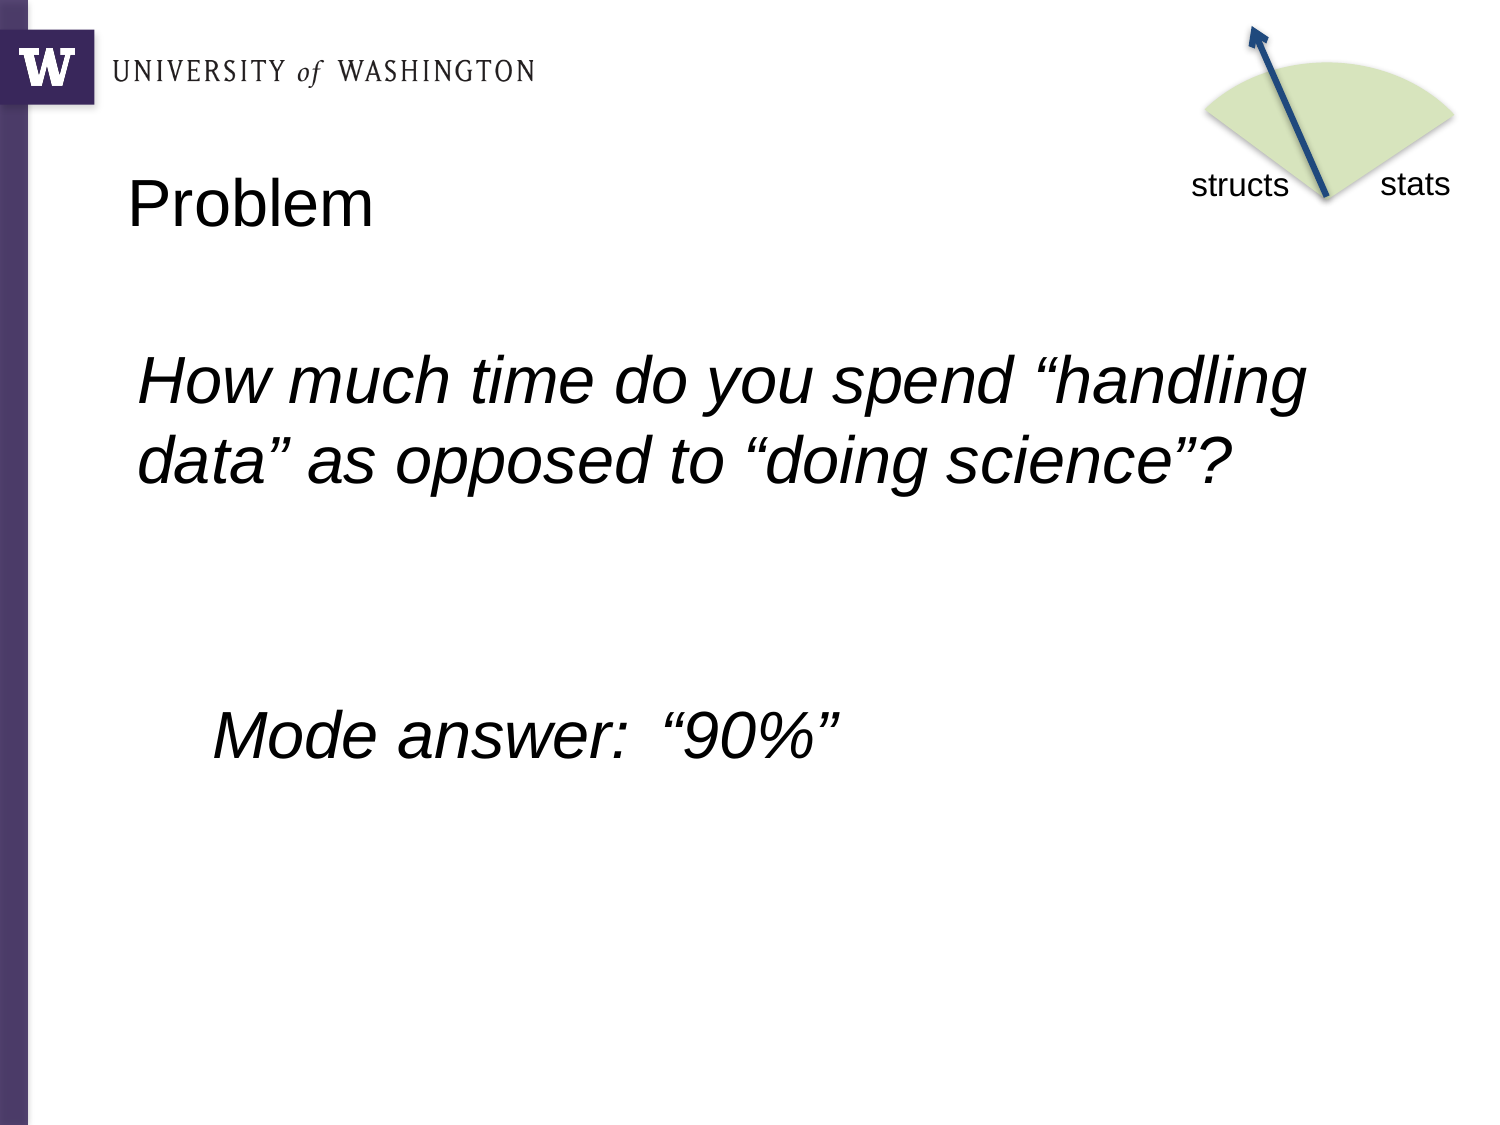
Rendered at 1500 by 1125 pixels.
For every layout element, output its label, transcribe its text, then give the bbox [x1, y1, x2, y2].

text_box “90%” [645, 684, 854, 779]
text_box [1251, 25, 1327, 197]
picture [19, 48, 75, 86]
text_box structs [1176, 156, 1327, 211]
text_box How much time do you spend “handling data” as opposed to “doing science”? [122, 236, 1391, 691]
picture [112, 59, 534, 88]
text_box [1203, 79, 1246, 141]
title Problem [112, 125, 1401, 275]
text_box stats [1365, 154, 1500, 210]
text_box [1330, 61, 1456, 197]
text_box Mode answer: [197, 684, 645, 779]
